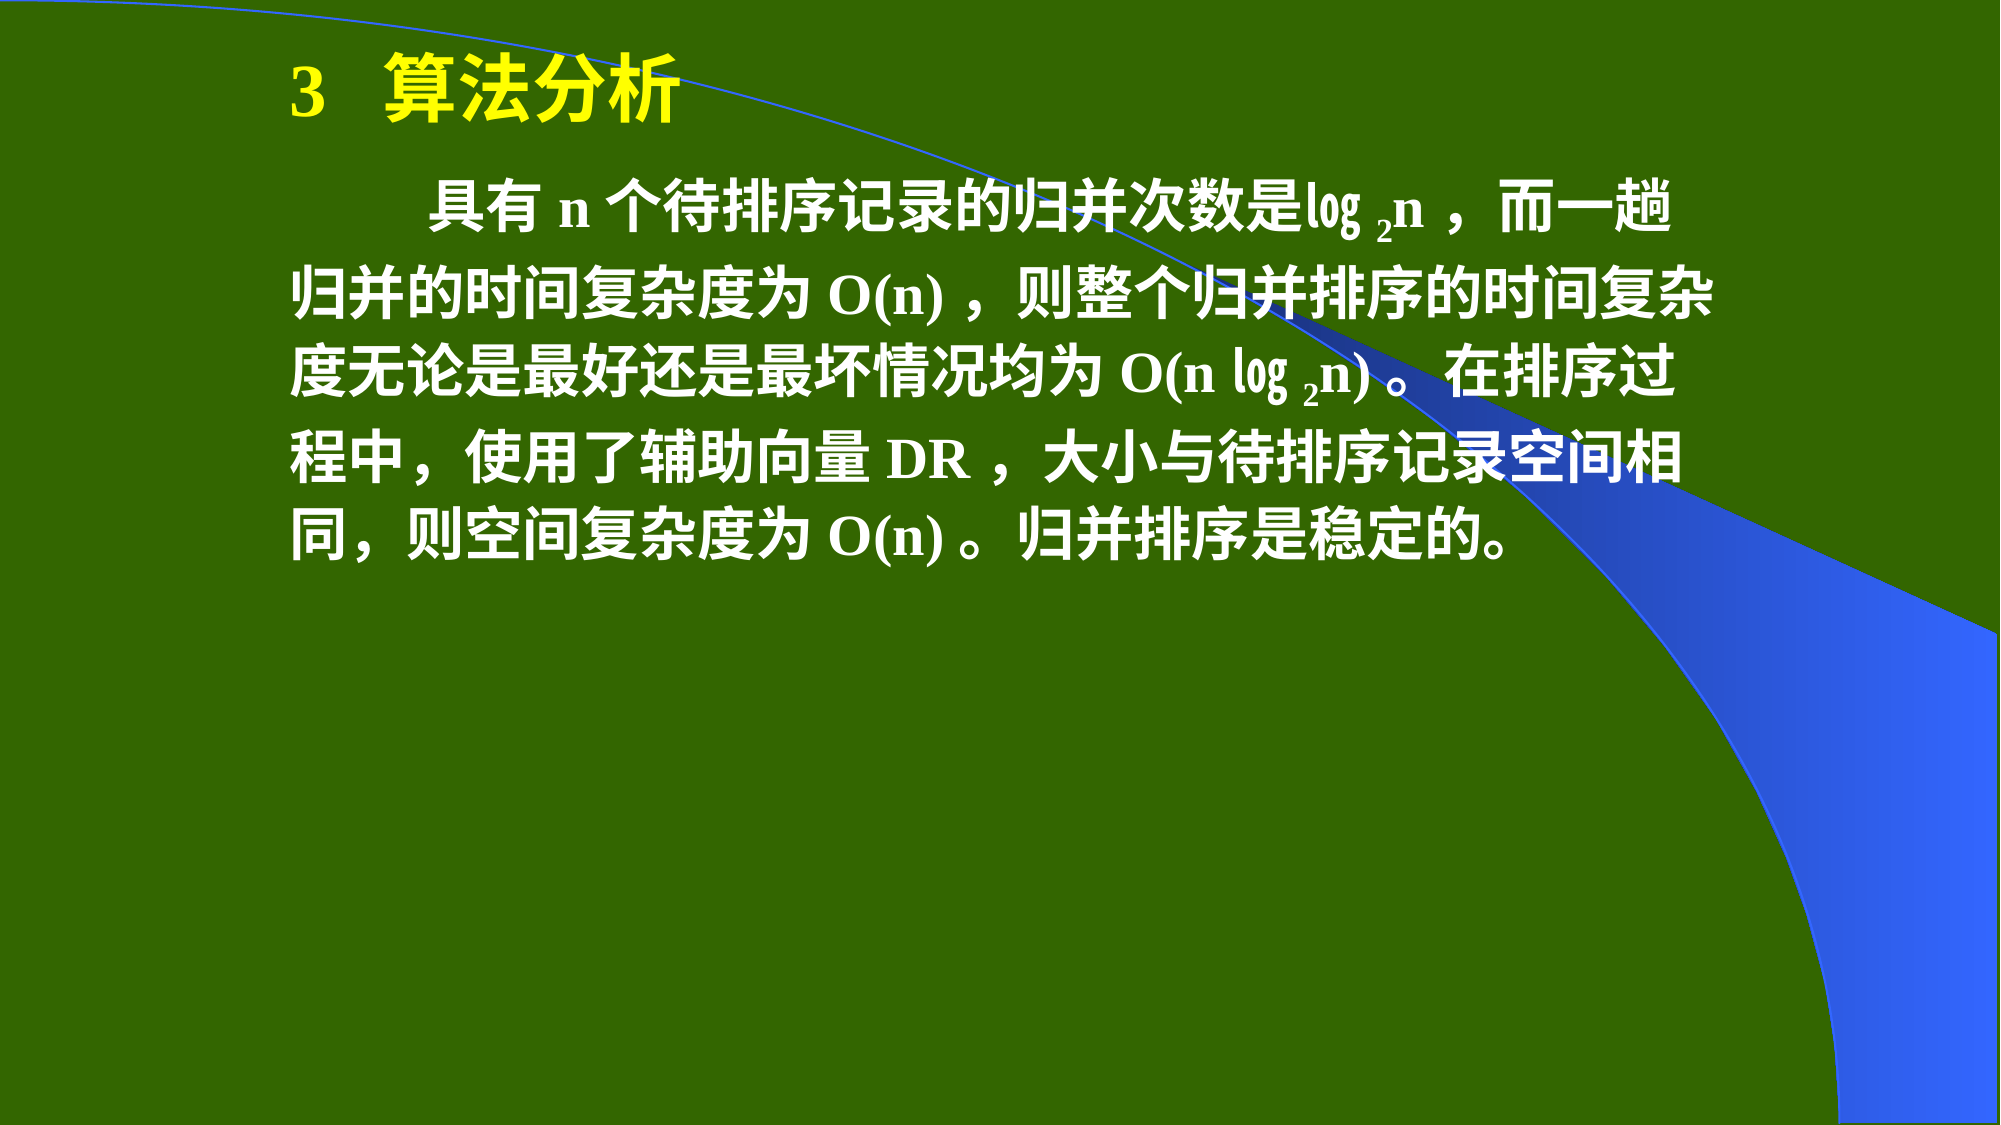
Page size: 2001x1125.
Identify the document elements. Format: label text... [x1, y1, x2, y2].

list 3 算法分析 具有n个待排序记录的归并次数是㏒2n，而一趟归并的时间复杂度为O(n)，则整个归并排序的时间复杂度无论是最好还是最坏情况均为O(n㏒2n)。在排序过程中，使用了辅助向量DR，大小与待排序记录空间相同，则空间复杂度为O(n)。归并排序是稳定的。 [274, 24, 1738, 575]
